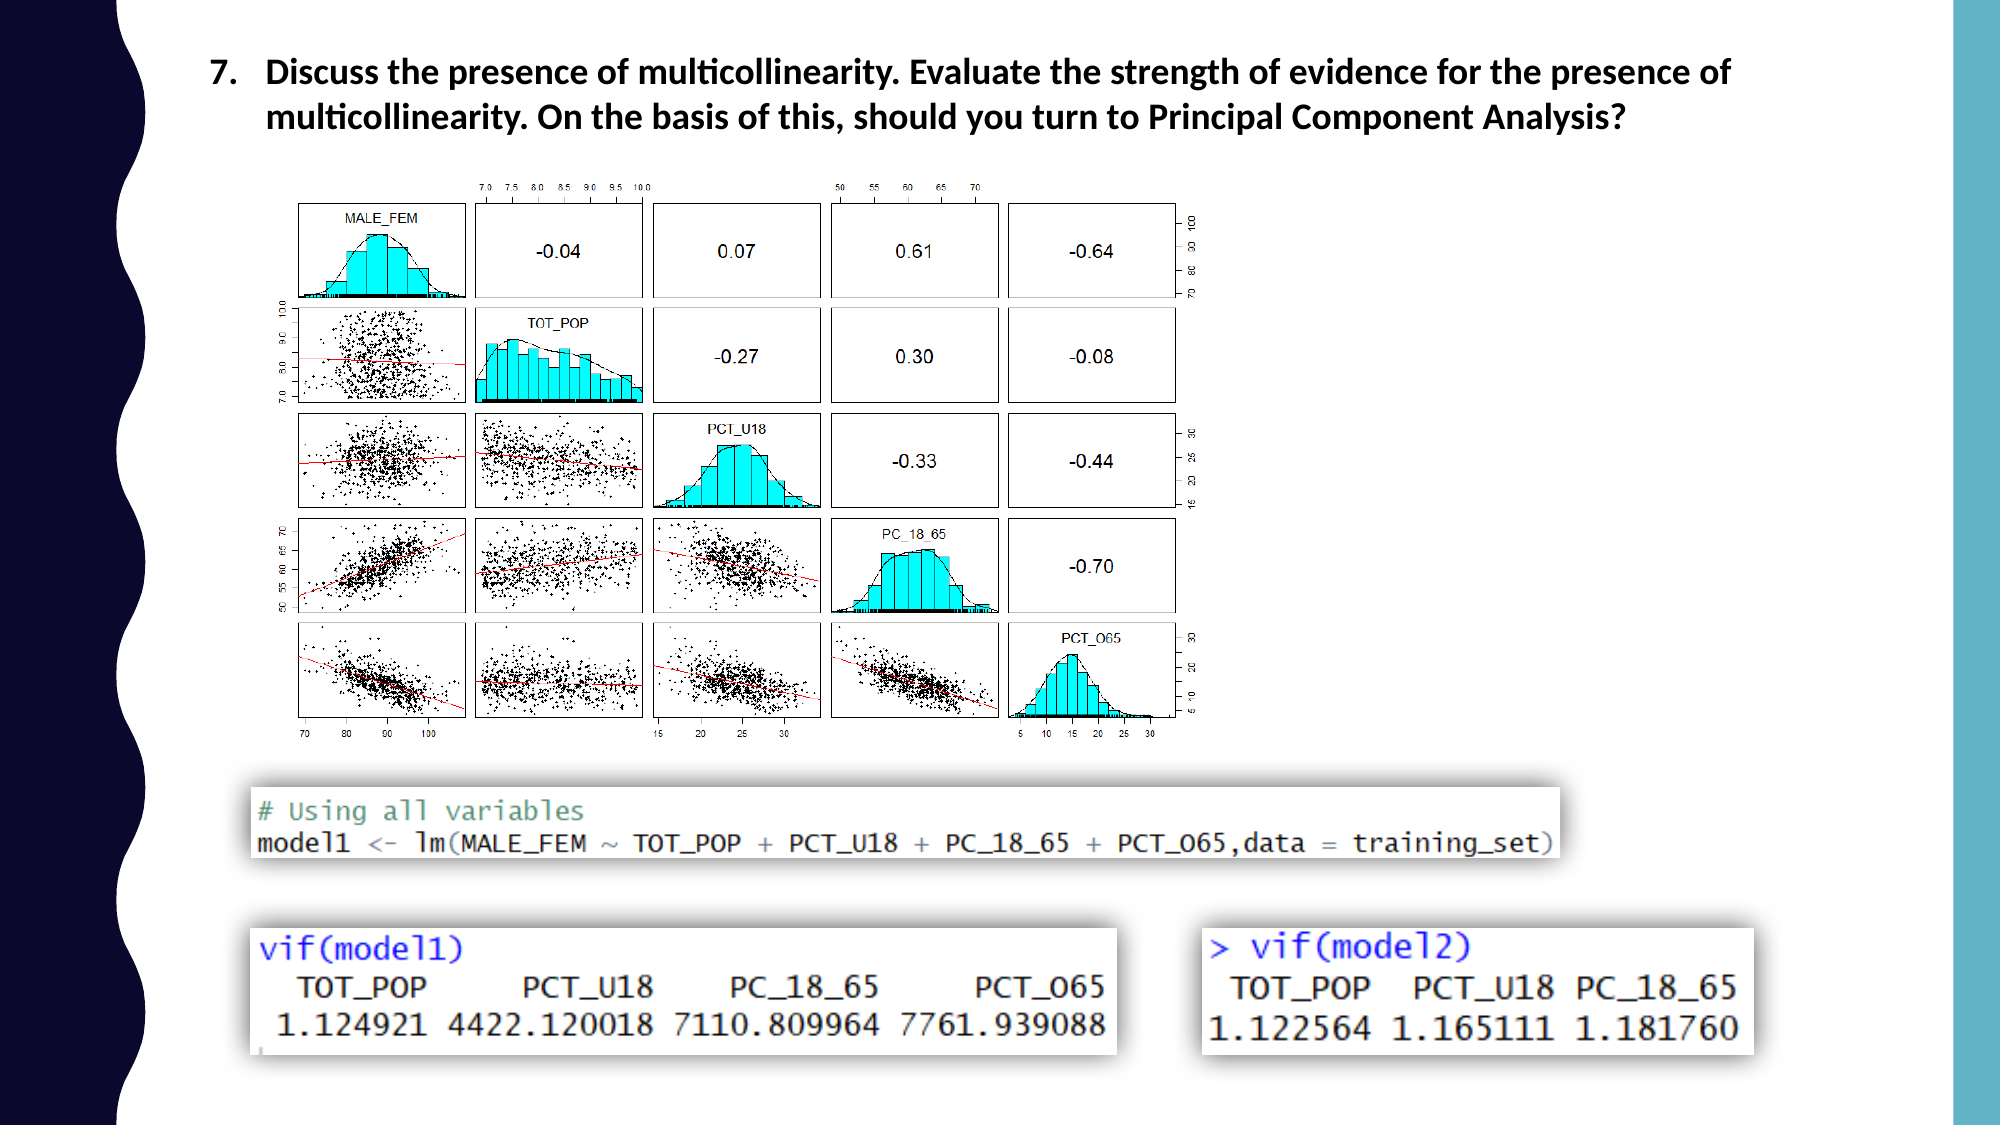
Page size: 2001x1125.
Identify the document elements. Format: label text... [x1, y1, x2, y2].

picture [250, 787, 1561, 858]
picture [250, 928, 1117, 1055]
picture [1202, 928, 1754, 1055]
text_box Discuss the presence of multicollinearity. Evaluate the strength of evidence for the presence of multicollinearity. On the basis of this, should you turn to Principal Component Analysis? [194, 39, 1885, 190]
picture [250, 155, 1224, 766]
